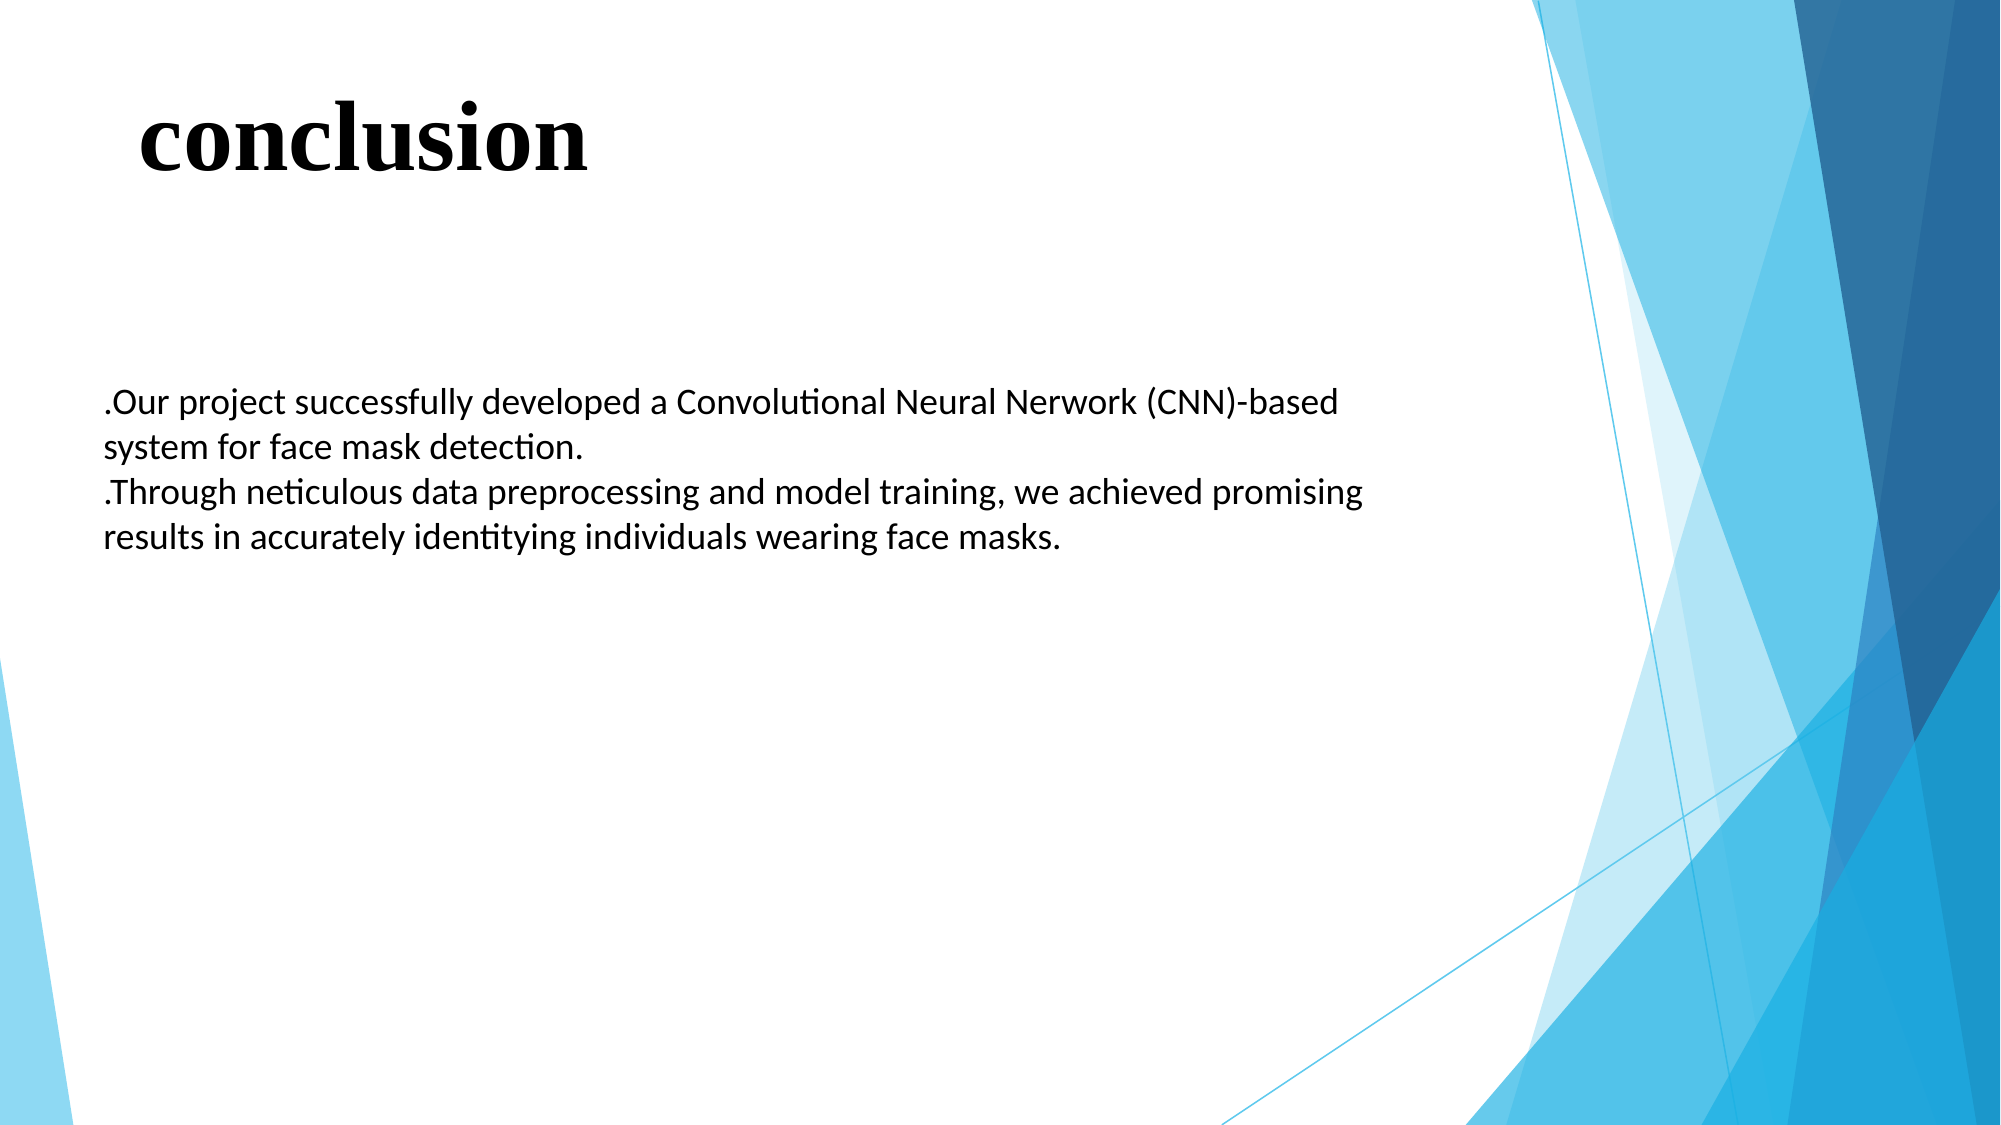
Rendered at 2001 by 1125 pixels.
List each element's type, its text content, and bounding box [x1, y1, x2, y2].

title conclusion [123, 62, 1877, 189]
text_box .Our project successfully developed a Convolutional Neural Nerwork (CNN)-based system for face mask detection. .Through neticulous data preprocessing and model training, we achieved promising results in accurately identitying individuals wearing face masks. [88, 369, 1387, 565]
